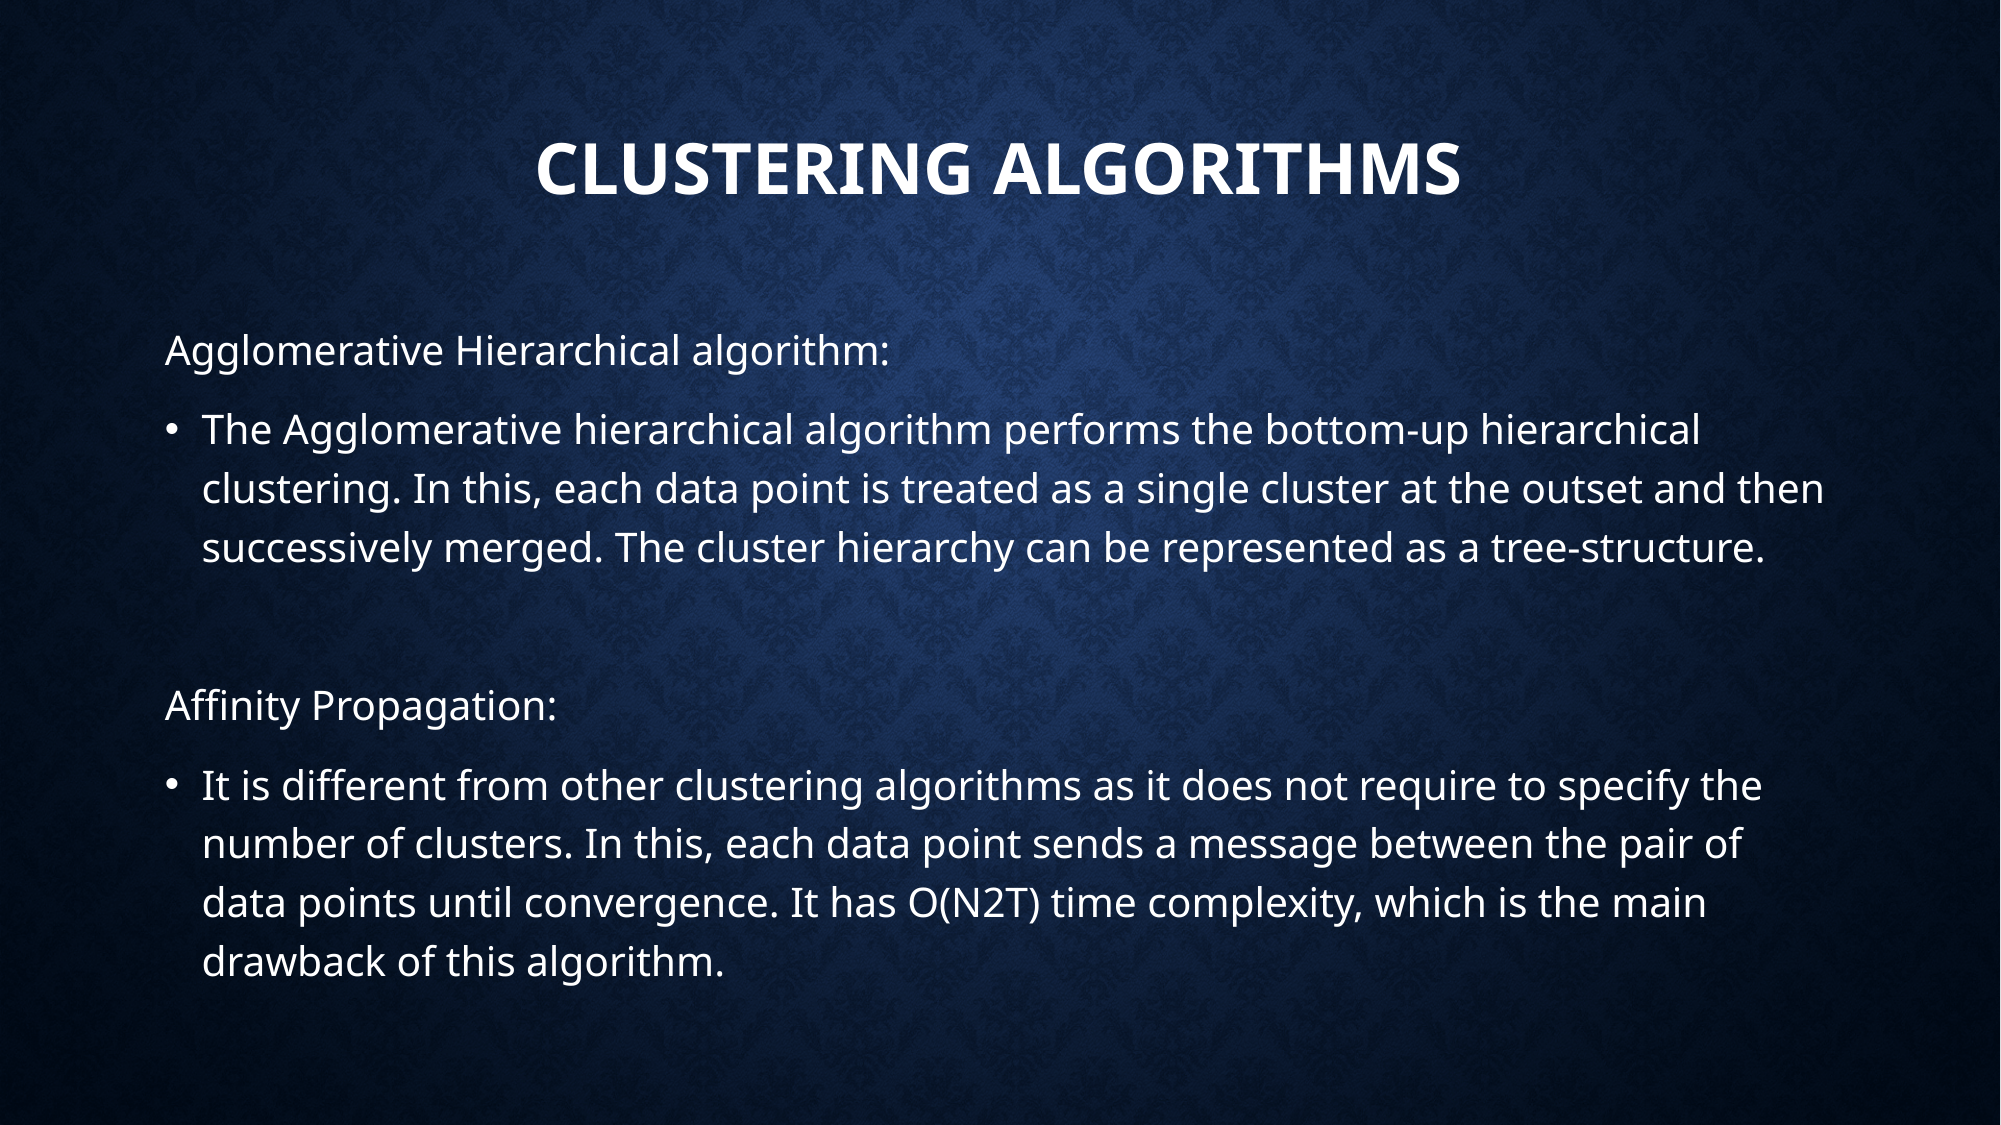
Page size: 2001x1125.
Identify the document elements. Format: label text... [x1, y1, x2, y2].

list Agglomerative Hierarchical algorithm: The Agglomerative hierarchical algorithm performs the bottom-up hierarchical clustering. In this, each data point is treated as a single cluster at the outset and then successively merged. The cluster hierarchy can be represented as a tree-structure. Affinity Propagation: It is different from other clustering algorithms as it does not require to specify the number of clusters. In this, each data point sends a message between the pair of data points until convergence. It has O(N2T) time complexity, which is the main drawback of this algorithm. [149, 307, 1849, 1002]
title Clustering Algorithms [149, 99, 1849, 244]
